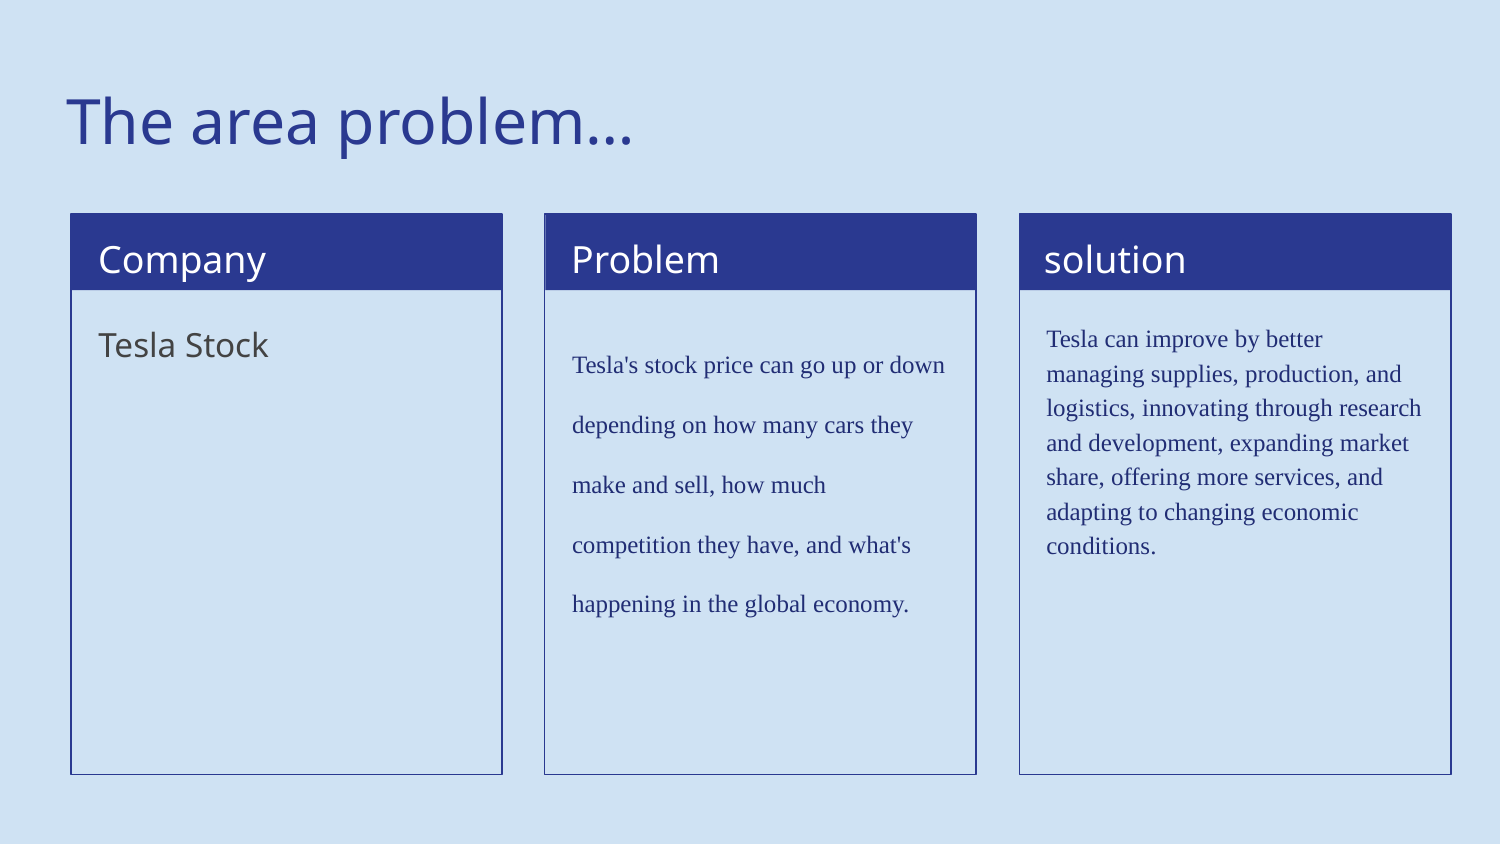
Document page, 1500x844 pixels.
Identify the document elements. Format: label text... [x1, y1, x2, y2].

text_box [544, 213, 977, 775]
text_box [70, 213, 503, 775]
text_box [1018, 213, 1452, 775]
title The area problem… [51, 67, 1449, 167]
